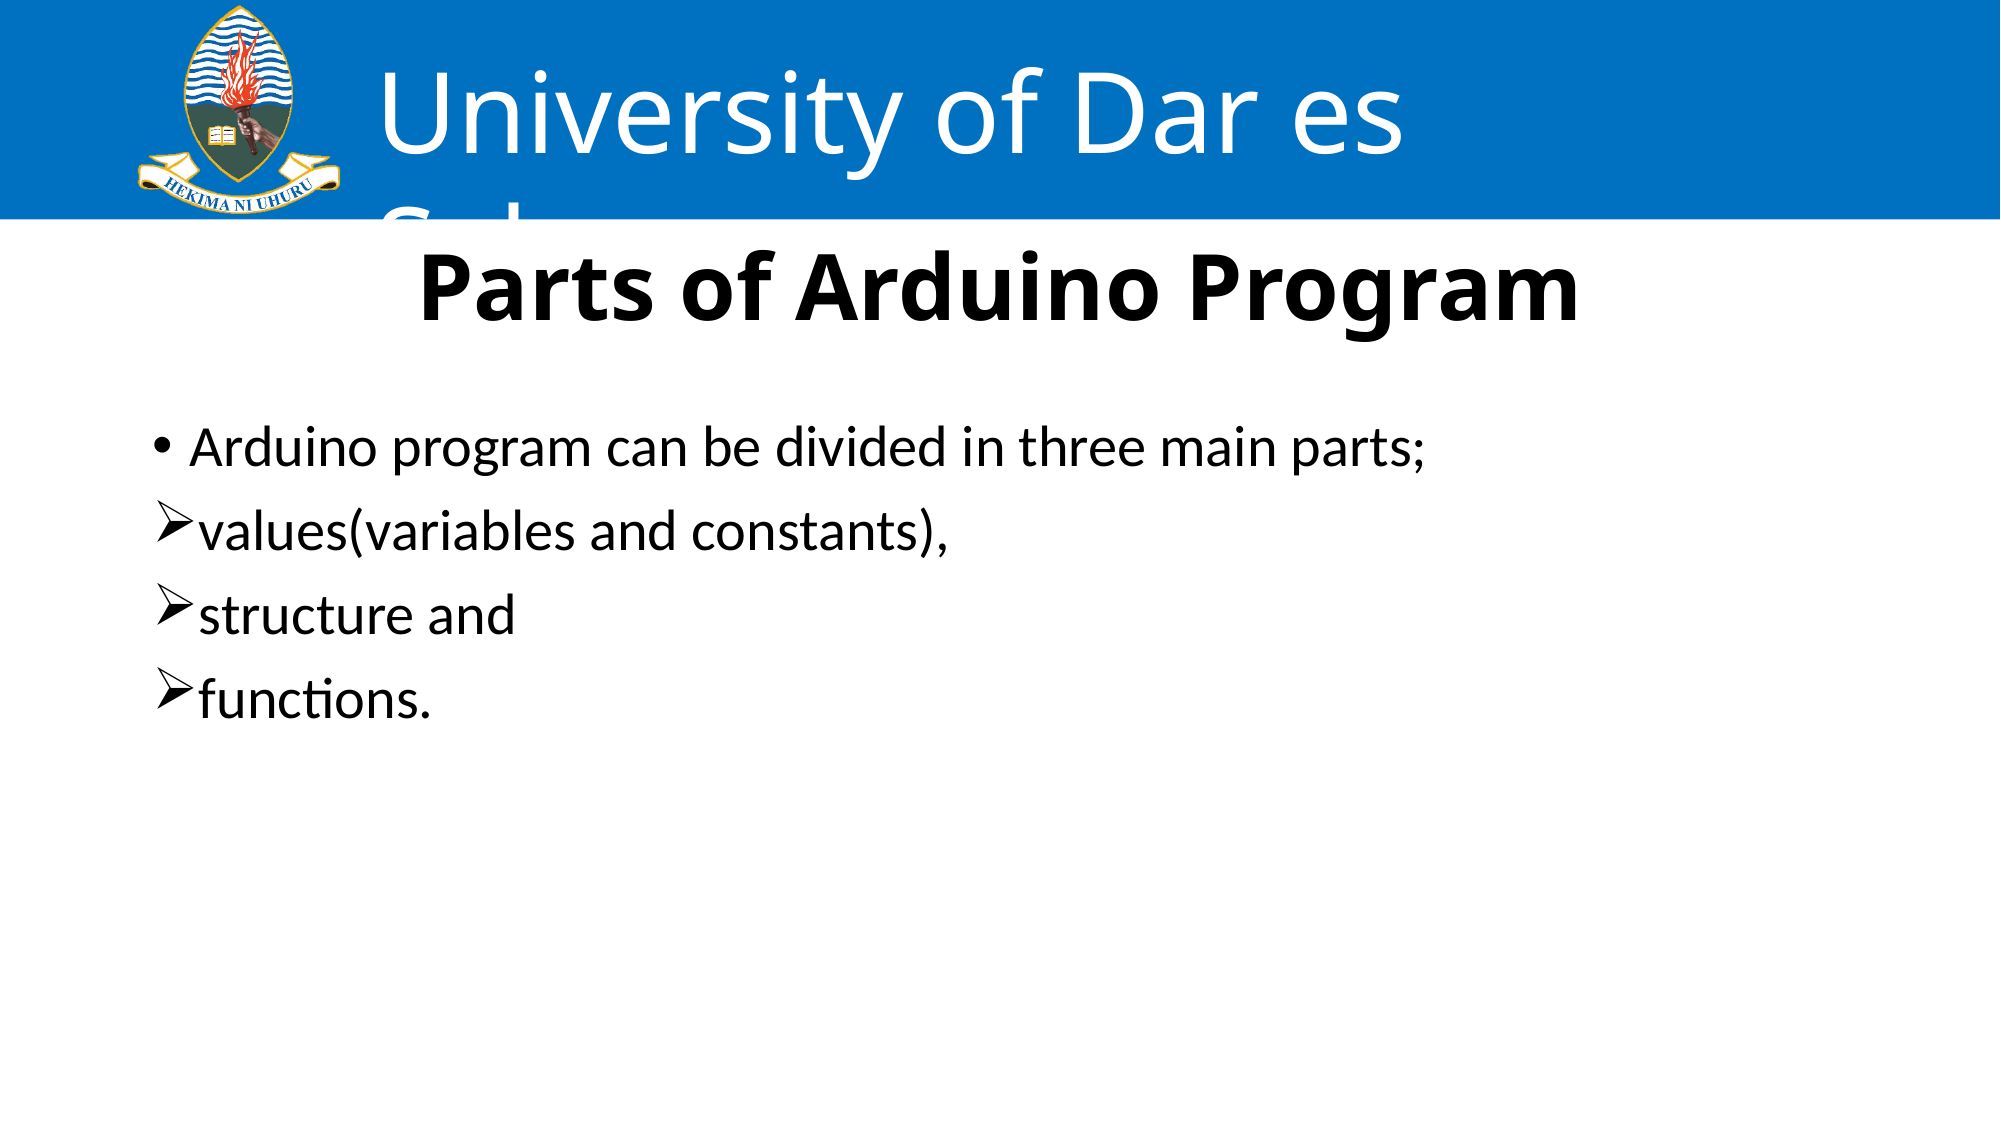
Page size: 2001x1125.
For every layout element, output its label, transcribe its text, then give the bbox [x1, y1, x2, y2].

picture [137, 3, 341, 216]
list Arduino program can be divided in three main parts; values(variables and constants), structure and functions. [137, 408, 1863, 1014]
title Parts of Arduino Program [137, 222, 1863, 358]
